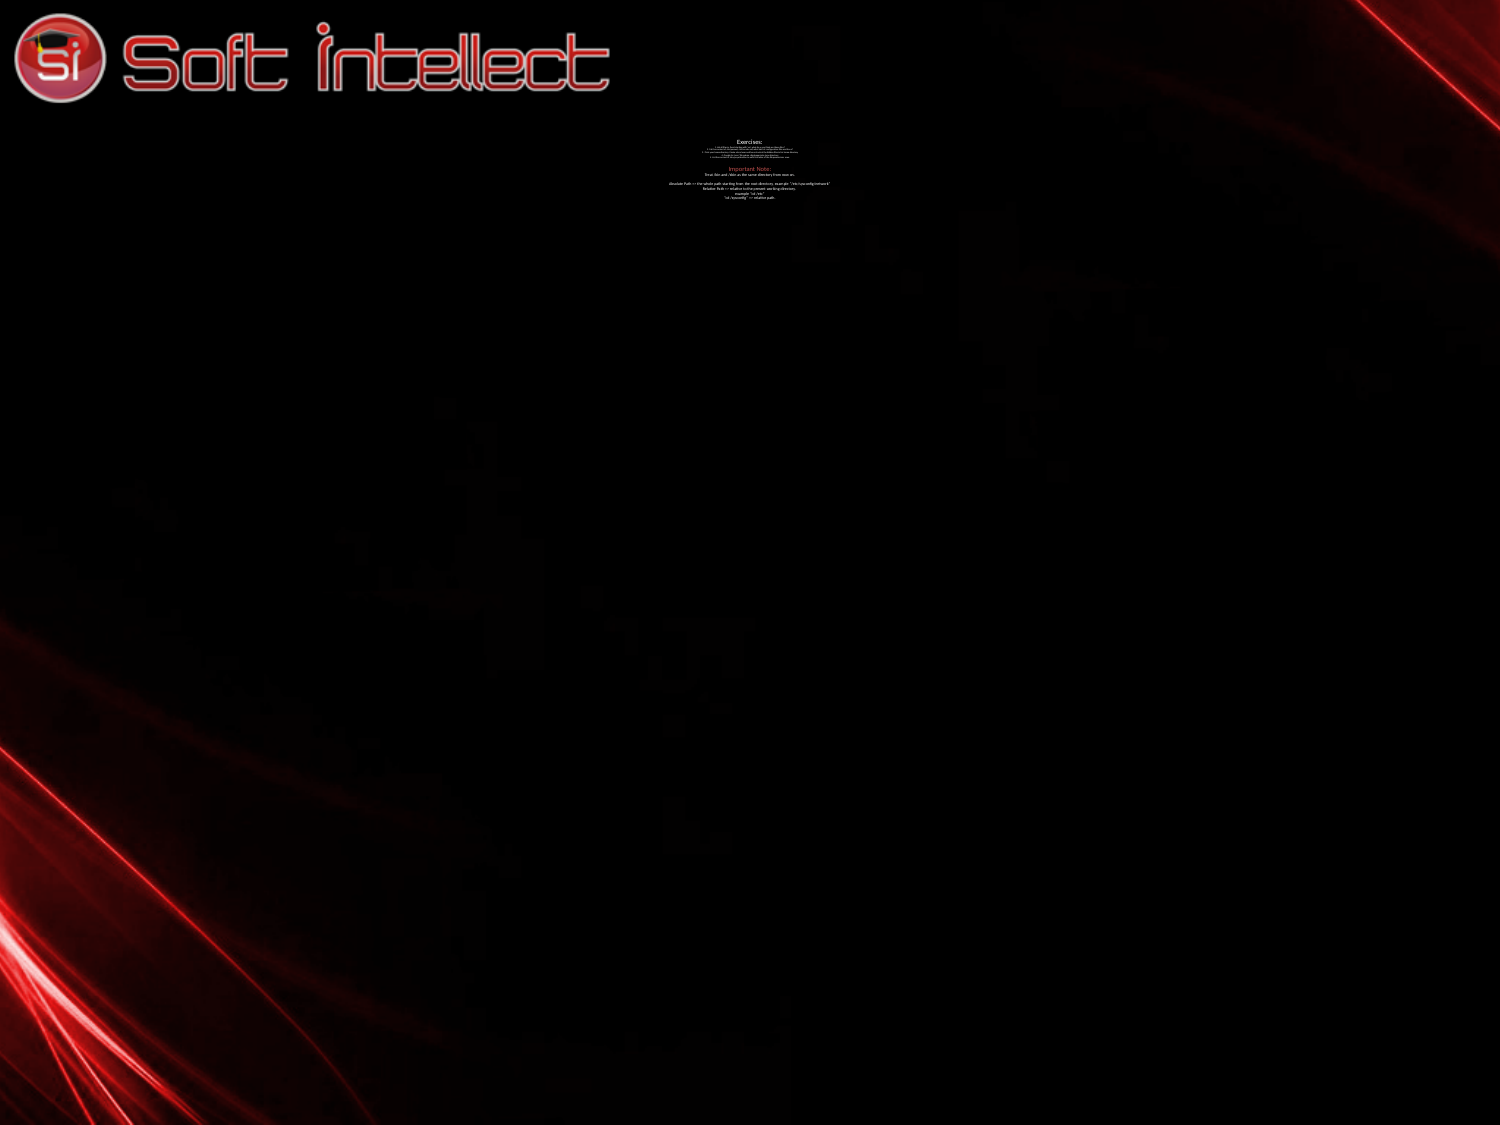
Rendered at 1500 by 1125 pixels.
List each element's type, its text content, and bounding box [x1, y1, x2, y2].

title Exercises: 1. List all files in /boot starting with ‘vm’, what do u you think are those files ? 2. Cat the content of /etc/passwd, /etc/resolv.conf, what kind of configuration files are those ? 3. Print your home directory. Create a local user and have a look at the hidden files in his home directory. 4. Google for ‘proc’ file system, dig deeper into /proc directory. 5. List the content of /dev, pay attention to each first letter of the file permissions rows. Important Note: Treat /bin and /sbin as the same directory from now on. Absolute Path => the whole path starting from the root directory, example “/etc/sysconfig/network” Relative Path => relative to the present working directory. example “cd /etc” “cd /sysconfig” => relative path. [75, 45, 1425, 233]
picture [0, 0, 1500, 1125]
